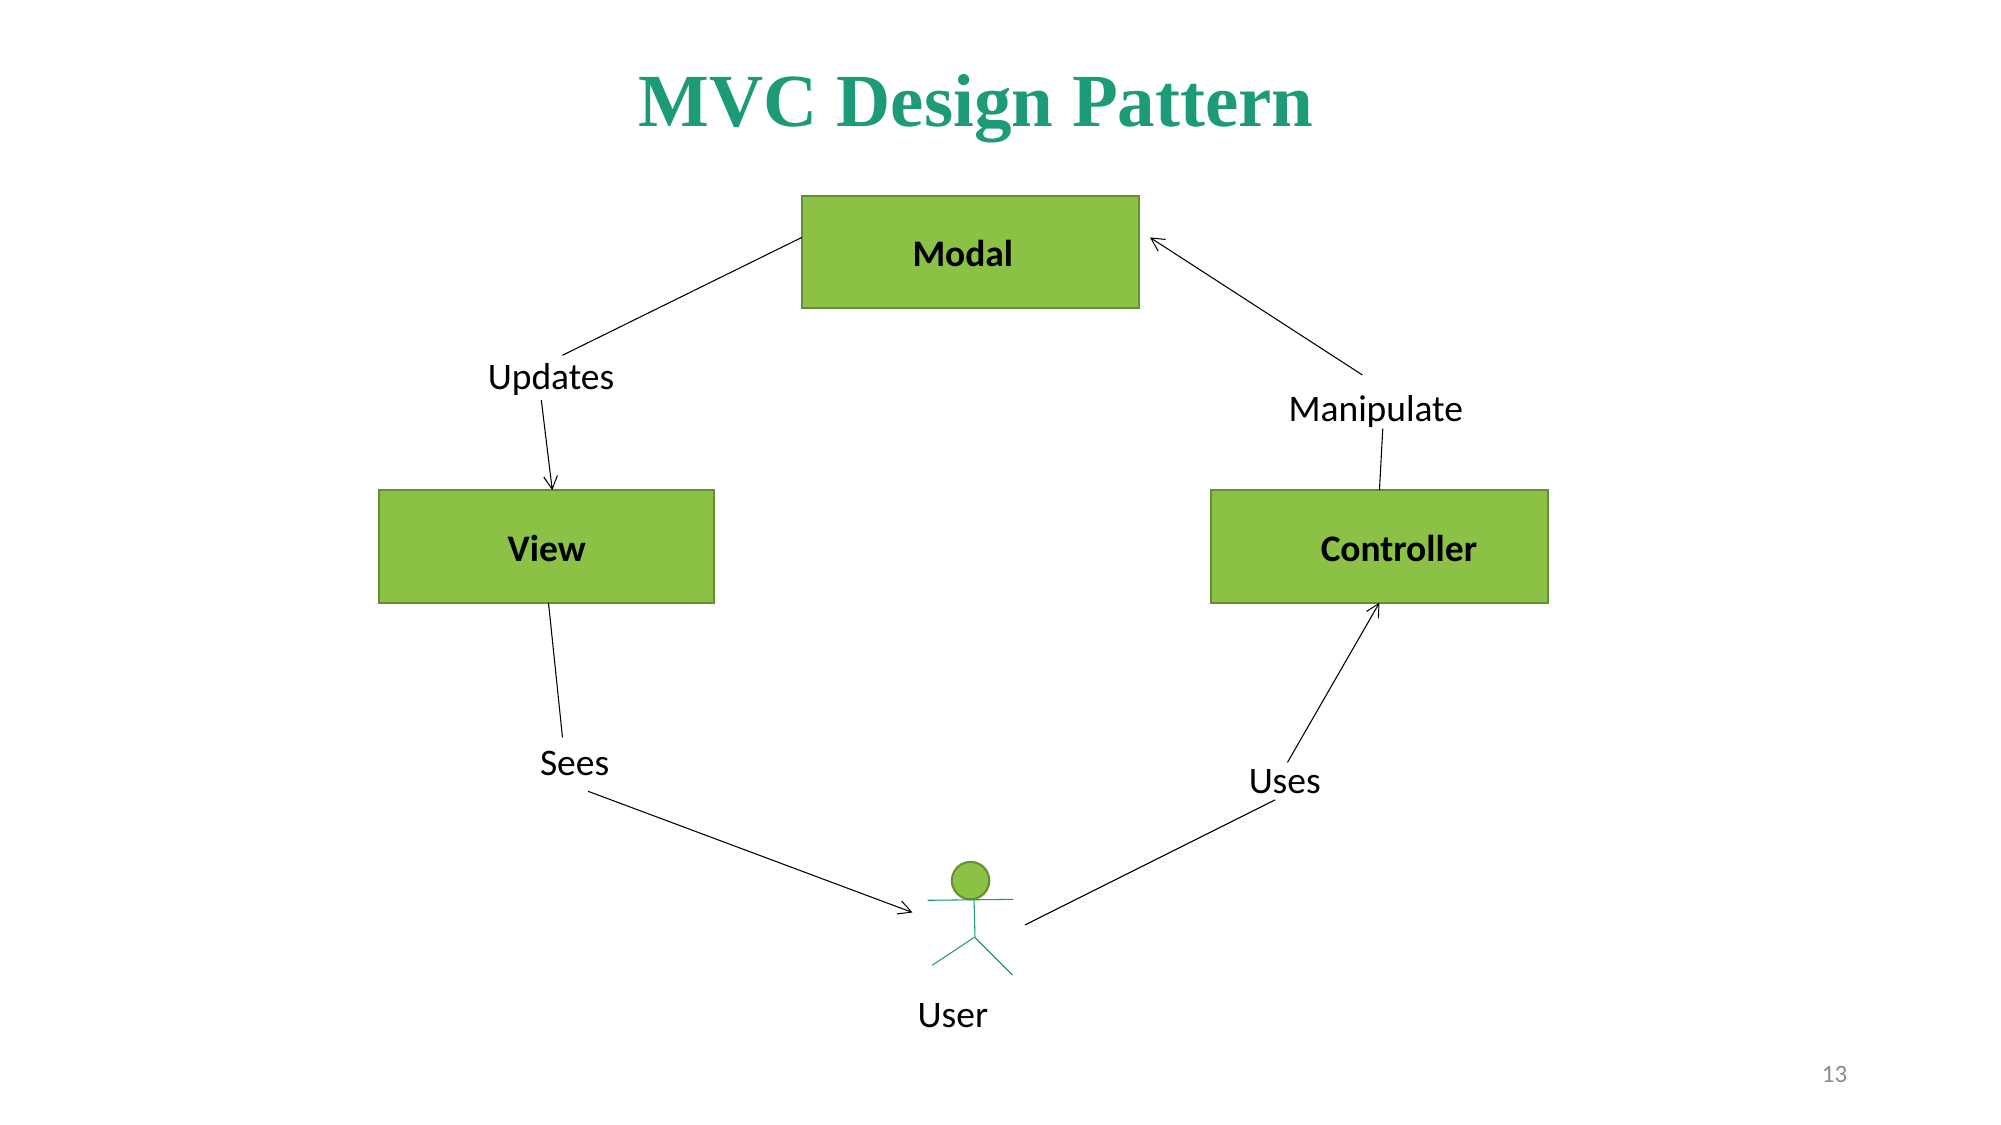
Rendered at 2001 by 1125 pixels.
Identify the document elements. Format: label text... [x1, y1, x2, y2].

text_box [1379, 428, 1383, 491]
slide_number 13 [1412, 1042, 1863, 1103]
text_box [1149, 237, 1363, 375]
text_box [950, 860, 991, 899]
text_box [974, 937, 1013, 975]
text_box MVC Design Pattern [624, 44, 1488, 150]
text_box View [378, 489, 715, 604]
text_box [1287, 602, 1380, 763]
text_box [541, 399, 553, 491]
text_box [801, 195, 1140, 309]
text_box Sees [525, 730, 738, 791]
text_box Updates [473, 344, 763, 404]
text_box Manipulate [1273, 376, 1550, 437]
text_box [588, 791, 913, 913]
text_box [932, 937, 974, 966]
text_box Controller [1306, 516, 1518, 576]
text_box [1210, 489, 1549, 604]
text_box Modal [846, 221, 1084, 282]
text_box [562, 237, 802, 356]
text_box User [835, 982, 1096, 1042]
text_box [1024, 799, 1275, 926]
text_box Uses [1234, 748, 1463, 808]
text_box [548, 602, 563, 738]
